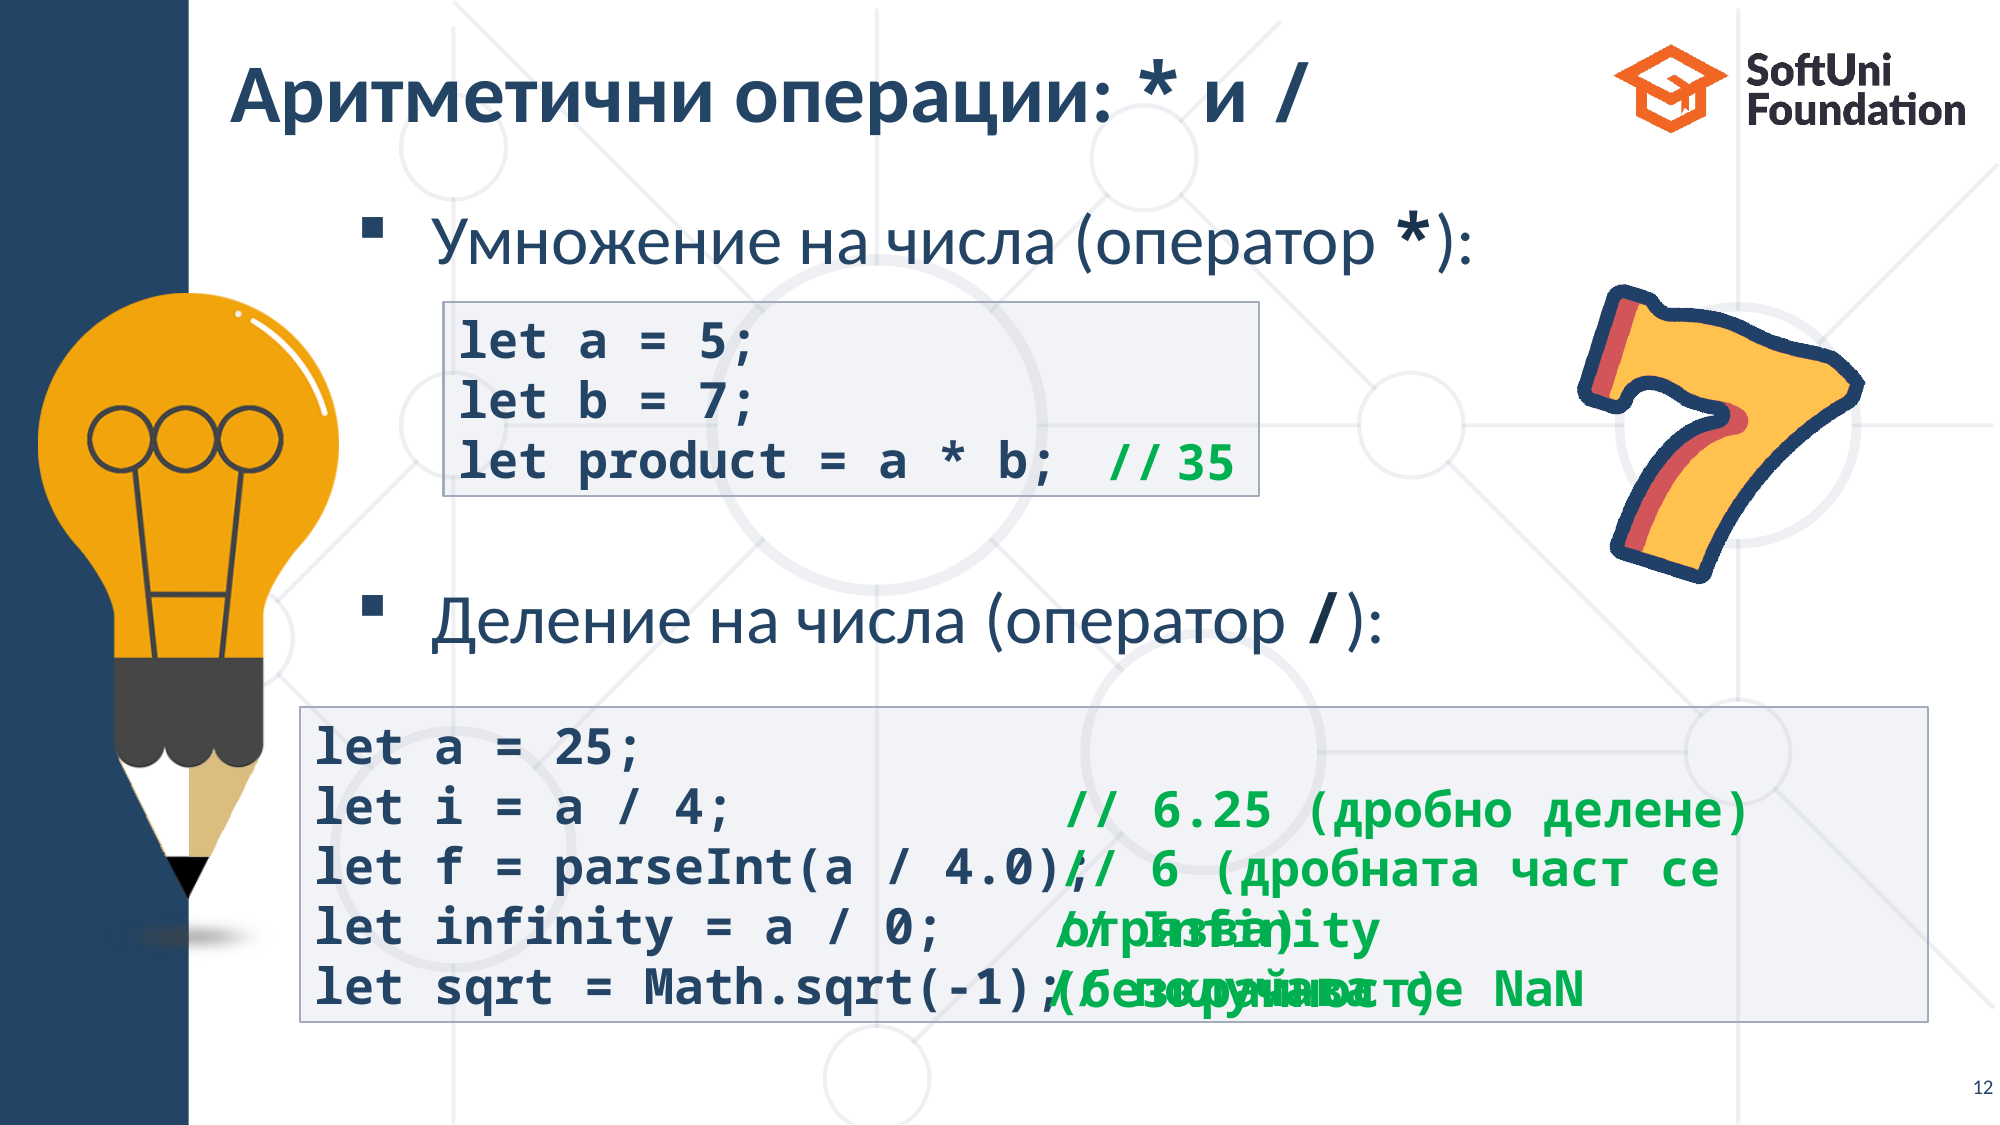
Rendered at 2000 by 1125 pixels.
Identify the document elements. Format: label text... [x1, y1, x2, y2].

slide_number 12 [1929, 1070, 2000, 1103]
text_box // 6.25 (дробно делене) [1048, 769, 1929, 845]
picture [1530, 275, 1873, 617]
text_box let a = 25; let i = a / 4; let f = parseInt(a / 4.0); let infinity = a / 0; let sqrt = Math.sqrt(-1); [299, 707, 1929, 1023]
picture [1613, 44, 1965, 133]
picture [38, 293, 338, 961]
list Умножение на числа (оператор *): Деление на числа (оператор /): [338, 183, 1968, 1050]
text_box // 35 [1090, 422, 1266, 498]
title Аритметични операции: * и / [212, 16, 1591, 162]
text_box // получава се NaN [1029, 948, 1870, 1024]
text_box // 6 (дробната част се отрязва) [1045, 829, 1946, 965]
text_box // Infinity (безкрайност) [1036, 890, 1765, 948]
text_box let a = 5; let b = 7; let product = a * b; [443, 301, 1260, 497]
